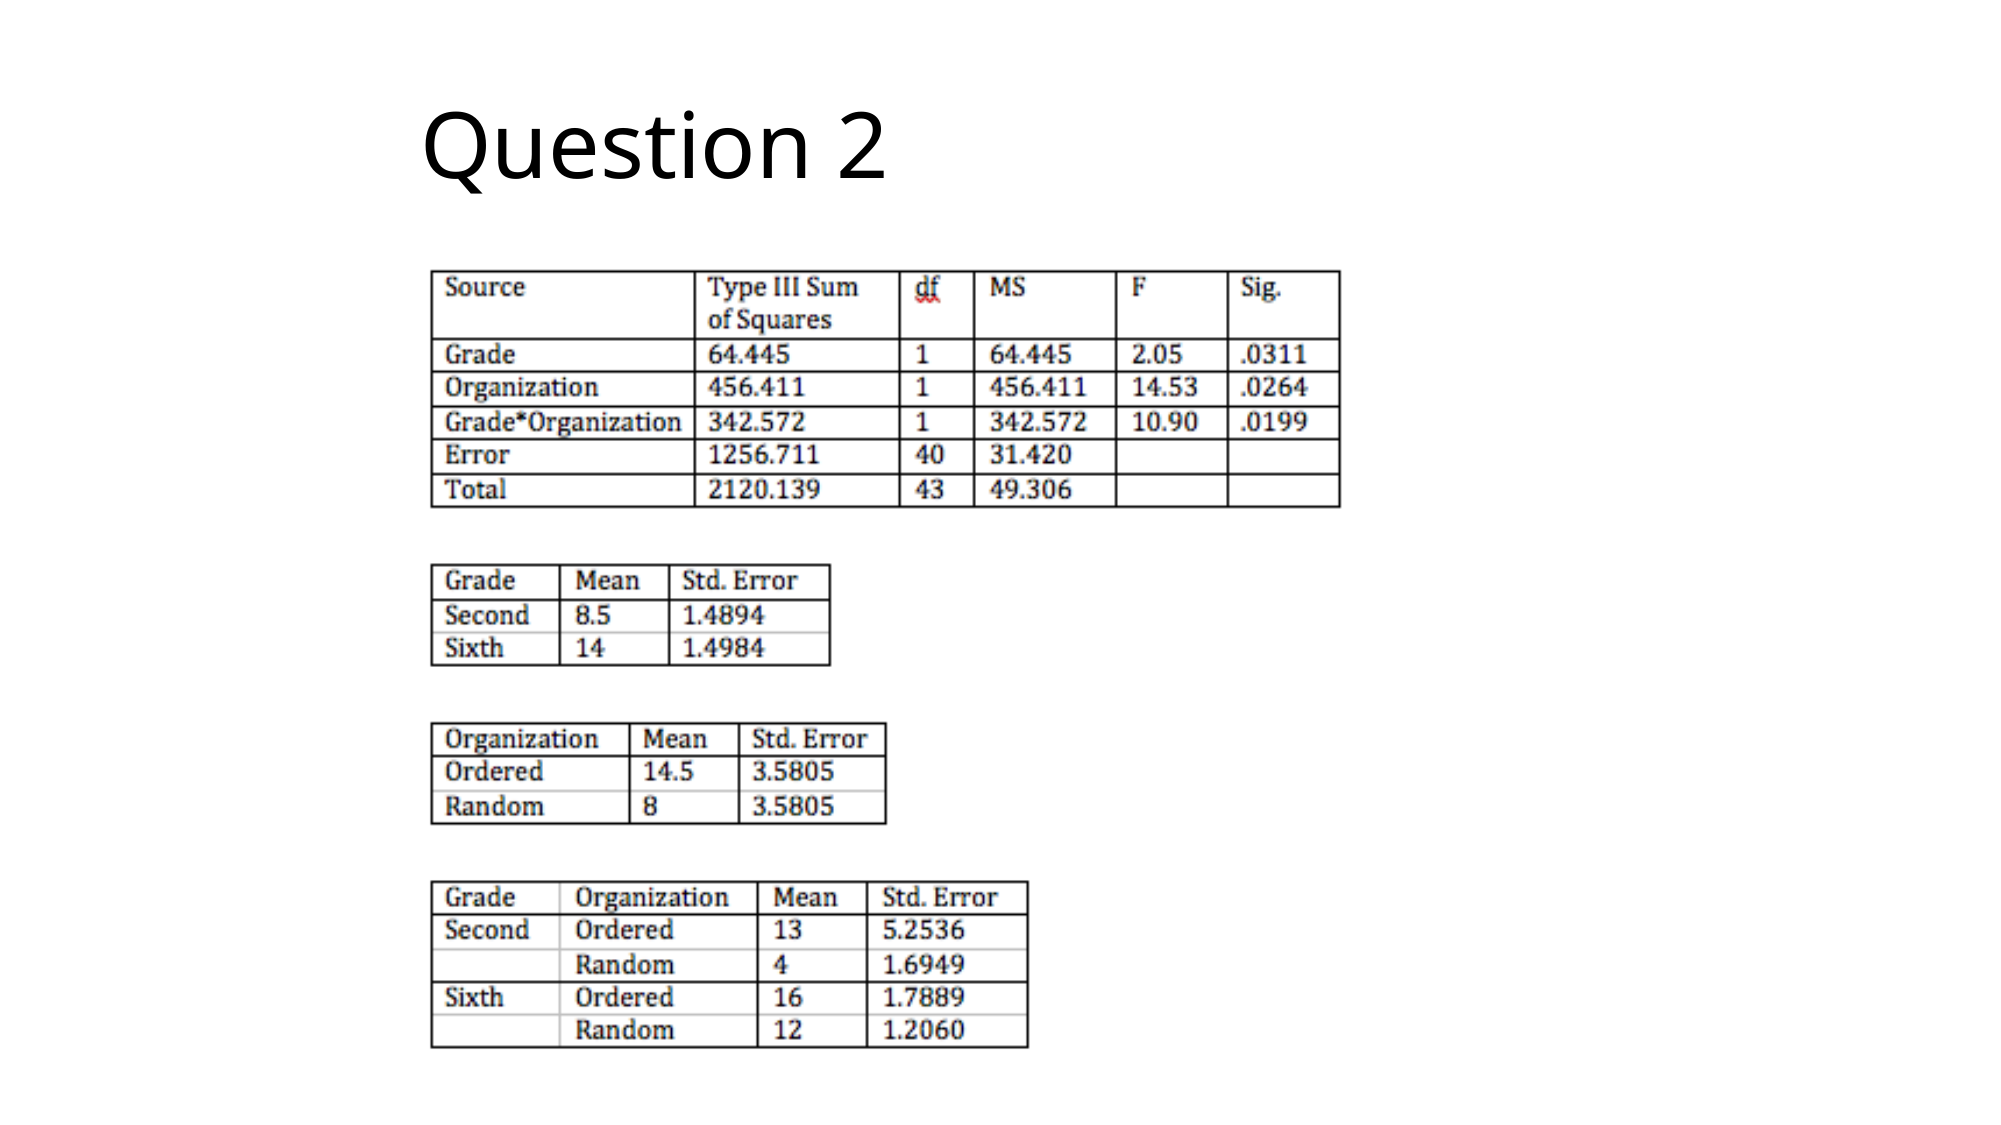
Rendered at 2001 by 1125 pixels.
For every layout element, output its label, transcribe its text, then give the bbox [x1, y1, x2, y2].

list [110, 236, 1679, 1084]
title Question 2 [405, 60, 1598, 236]
